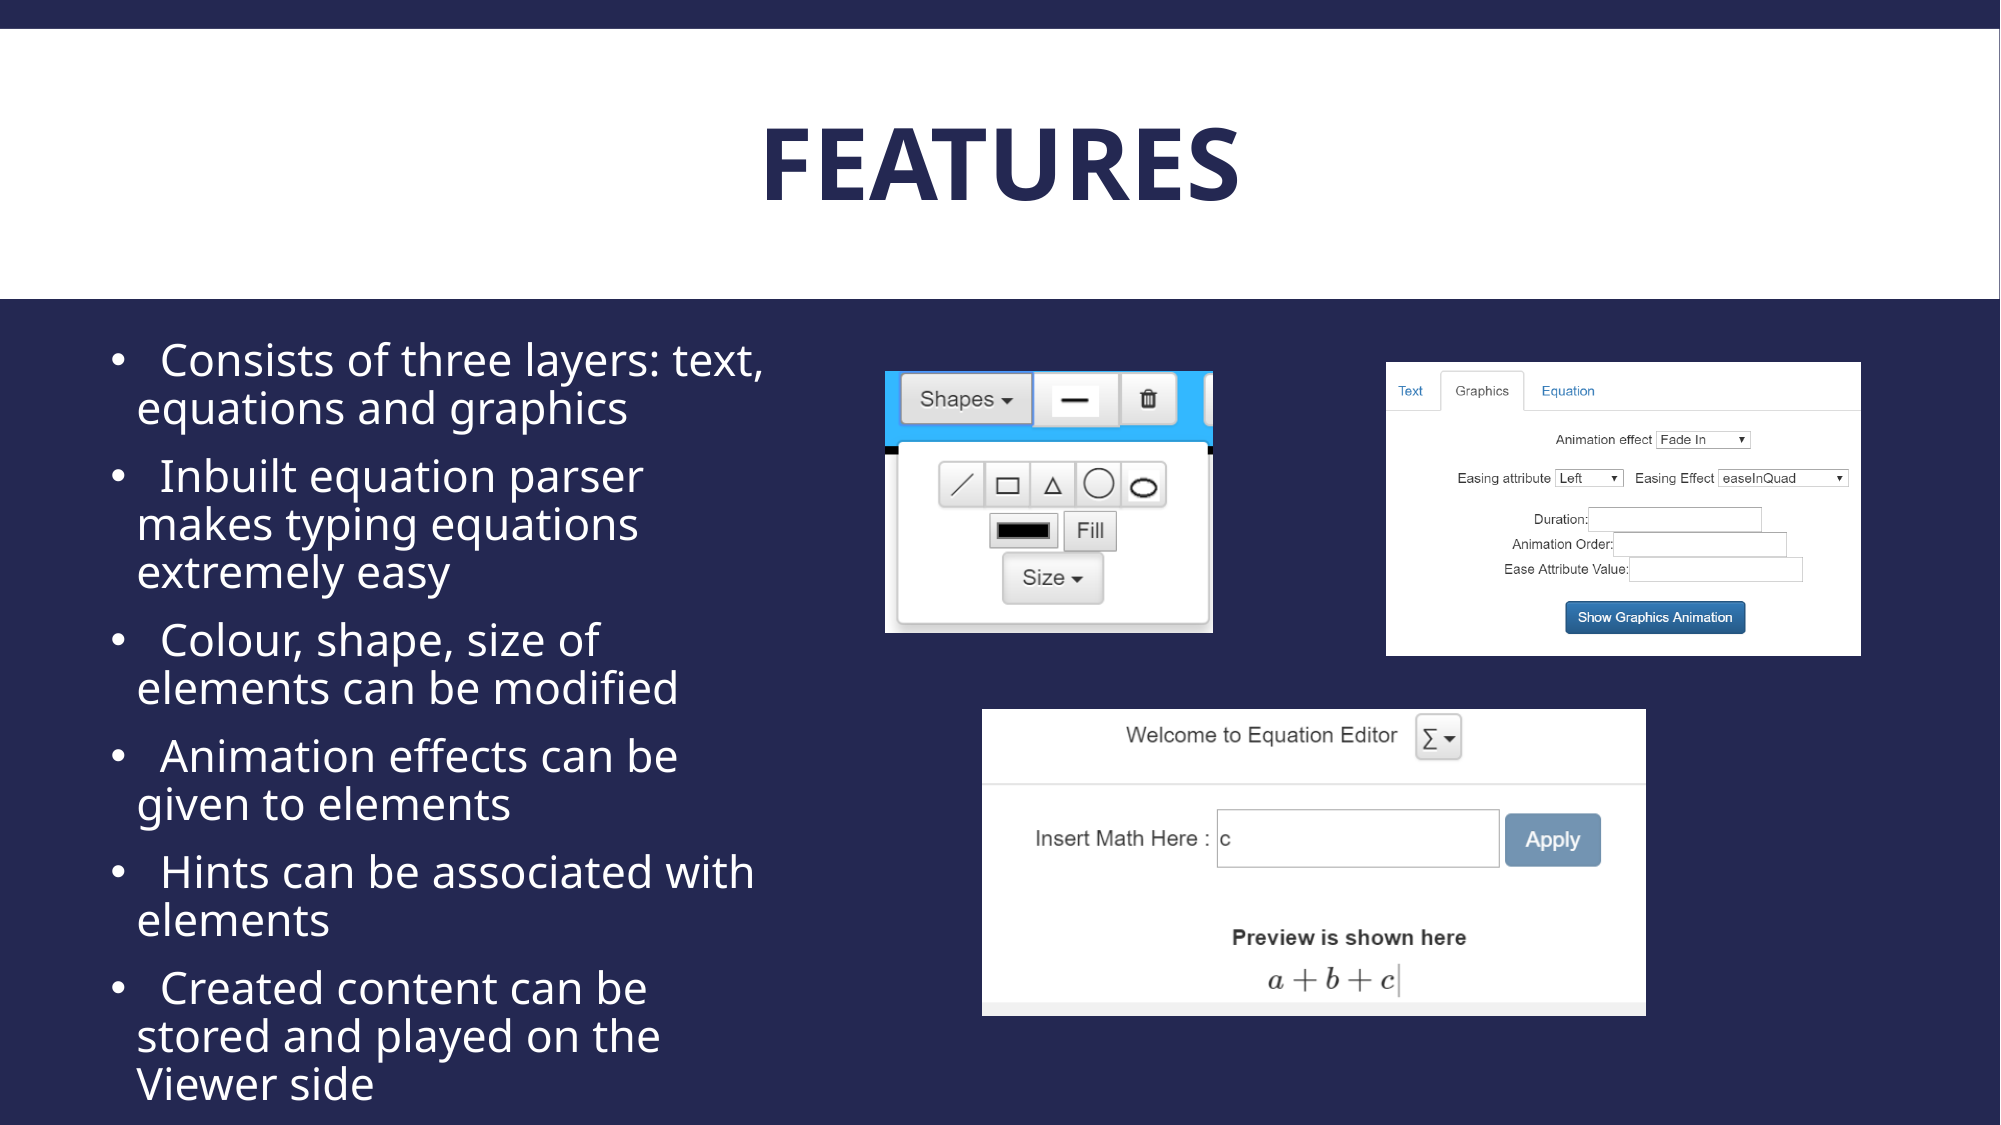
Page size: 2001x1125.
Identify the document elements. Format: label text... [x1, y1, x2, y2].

picture [885, 370, 1214, 633]
picture [982, 709, 1646, 1017]
picture [1385, 362, 1861, 656]
title Features [197, 46, 1803, 295]
list Consists of three layers: text, equations and graphics Inbuilt equation parser makes typing equations extremely easy Colour, shape, size of elements can be modified Animation effects can be given to elements Hints can be associated with elements Created content can be stored and played on the Viewer side [95, 329, 800, 1125]
